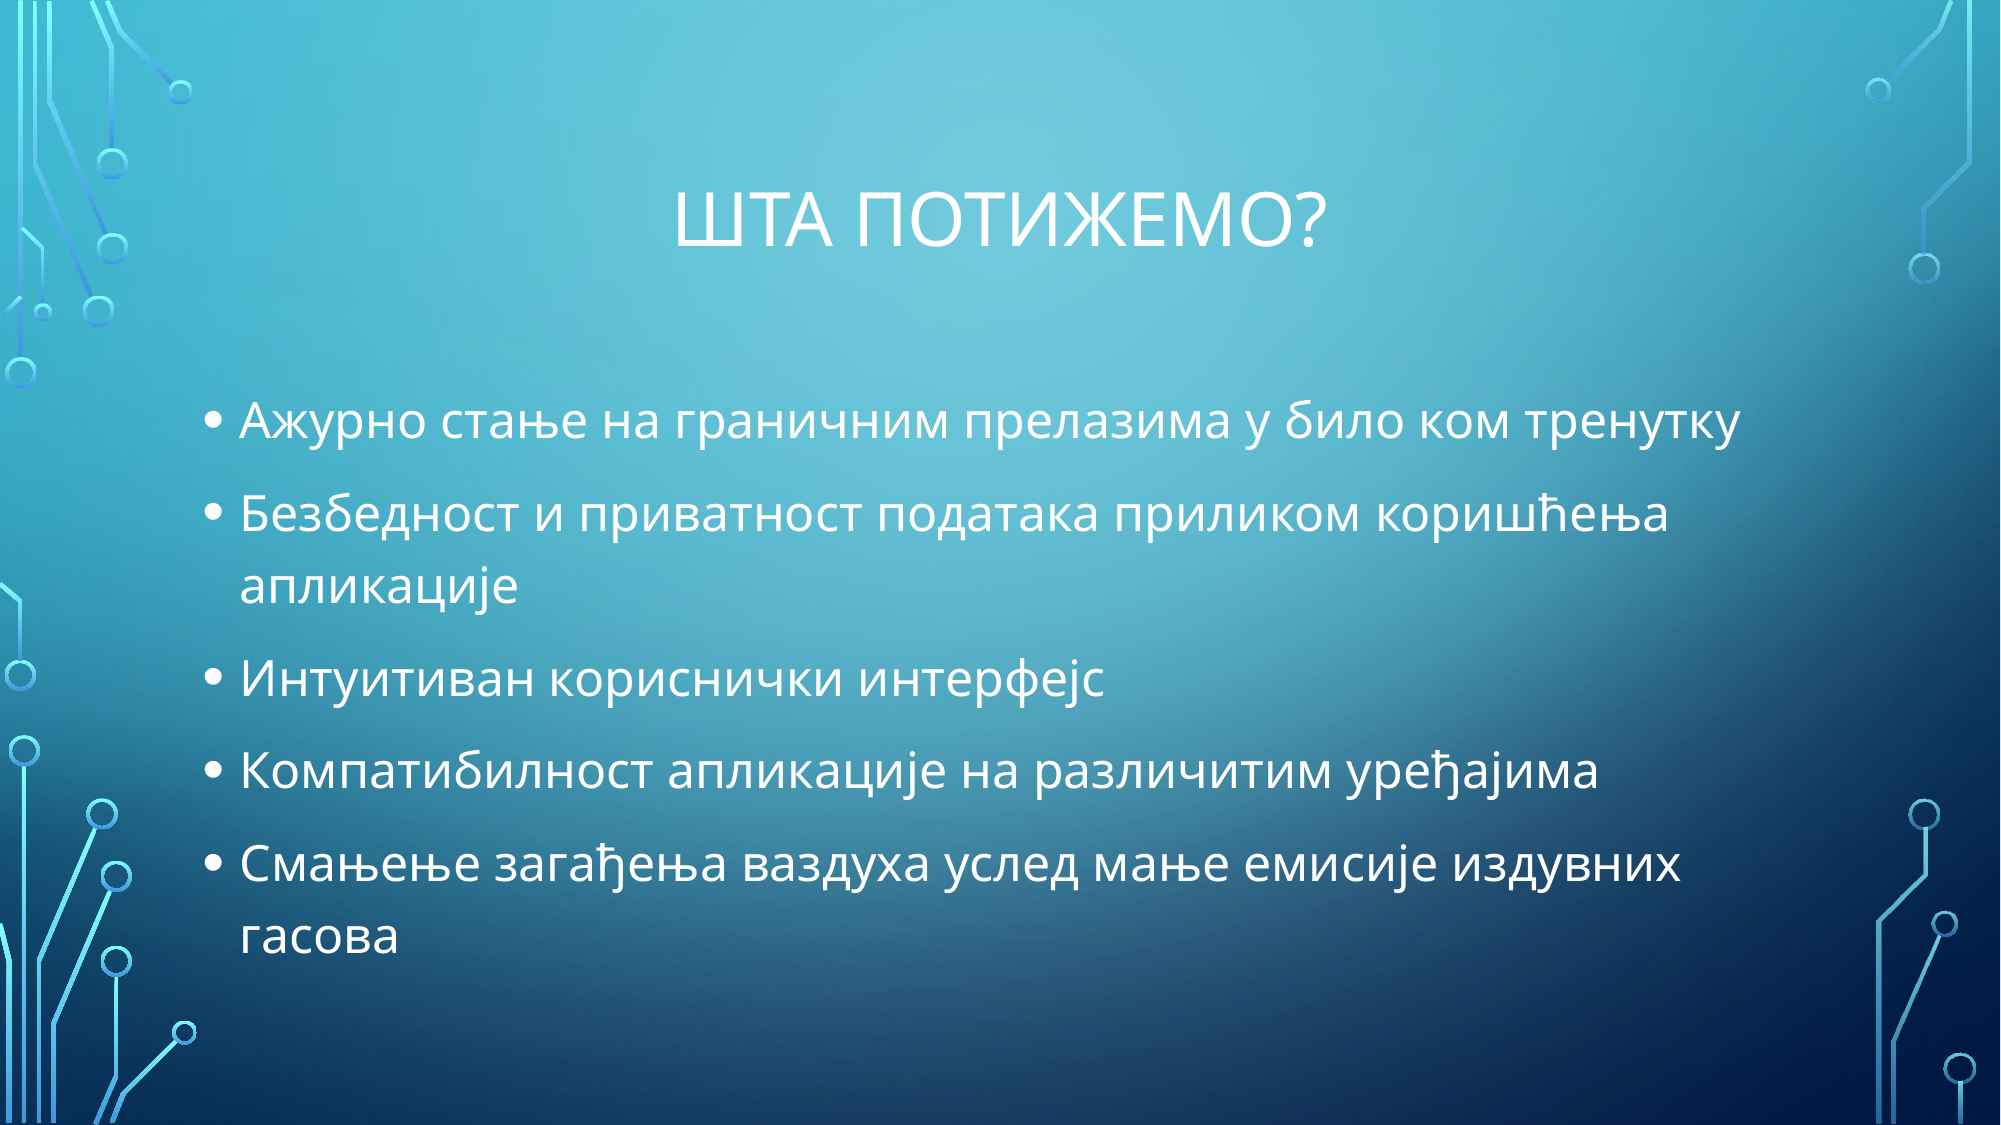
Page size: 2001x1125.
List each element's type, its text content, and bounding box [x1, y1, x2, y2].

title Шта потижемо? [187, 101, 1813, 344]
list Ажурно стање на граничним прелазима у било ком тренутку Безбедност и приватност података приликом коришћења апликације Интуитиван кориснички интерфејс Компатибилност апликације на различитим уређајима Смањење загађења ваздуха услед мање емисије издувних гасова [187, 369, 1813, 950]
